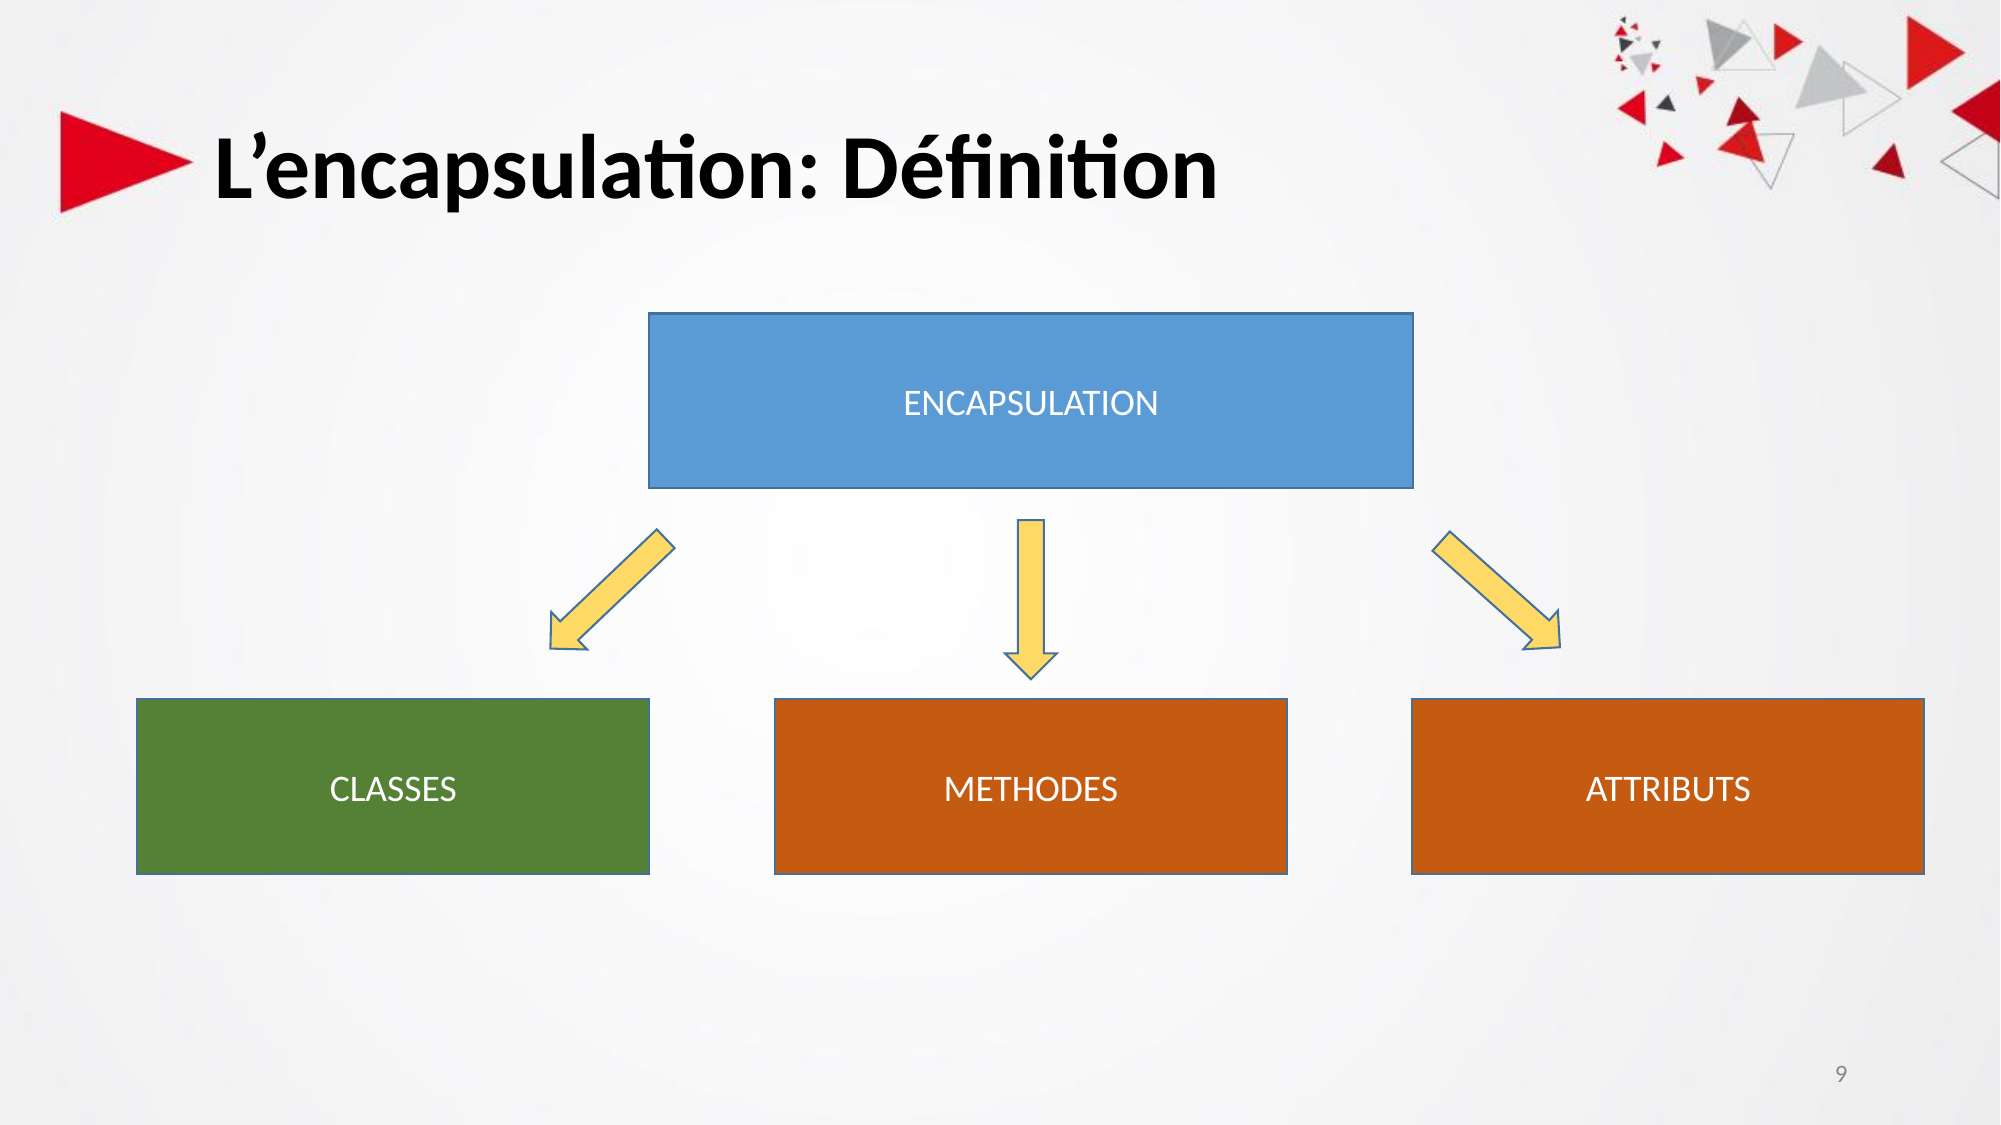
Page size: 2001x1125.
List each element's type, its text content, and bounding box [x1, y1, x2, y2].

text_box ATTRIBUTS [1412, 699, 1925, 874]
text_box ENCAPSULATION [649, 313, 1414, 489]
slide_number 9 [1412, 1042, 1863, 1103]
picture [0, 0, 2001, 1125]
text_box METHODES [774, 699, 1287, 874]
text_box [1432, 531, 1560, 650]
title L’encapsulation: Définition [137, 59, 1863, 278]
text_box CLASSES [137, 699, 650, 874]
text_box [1005, 520, 1057, 680]
text_box [550, 529, 675, 650]
